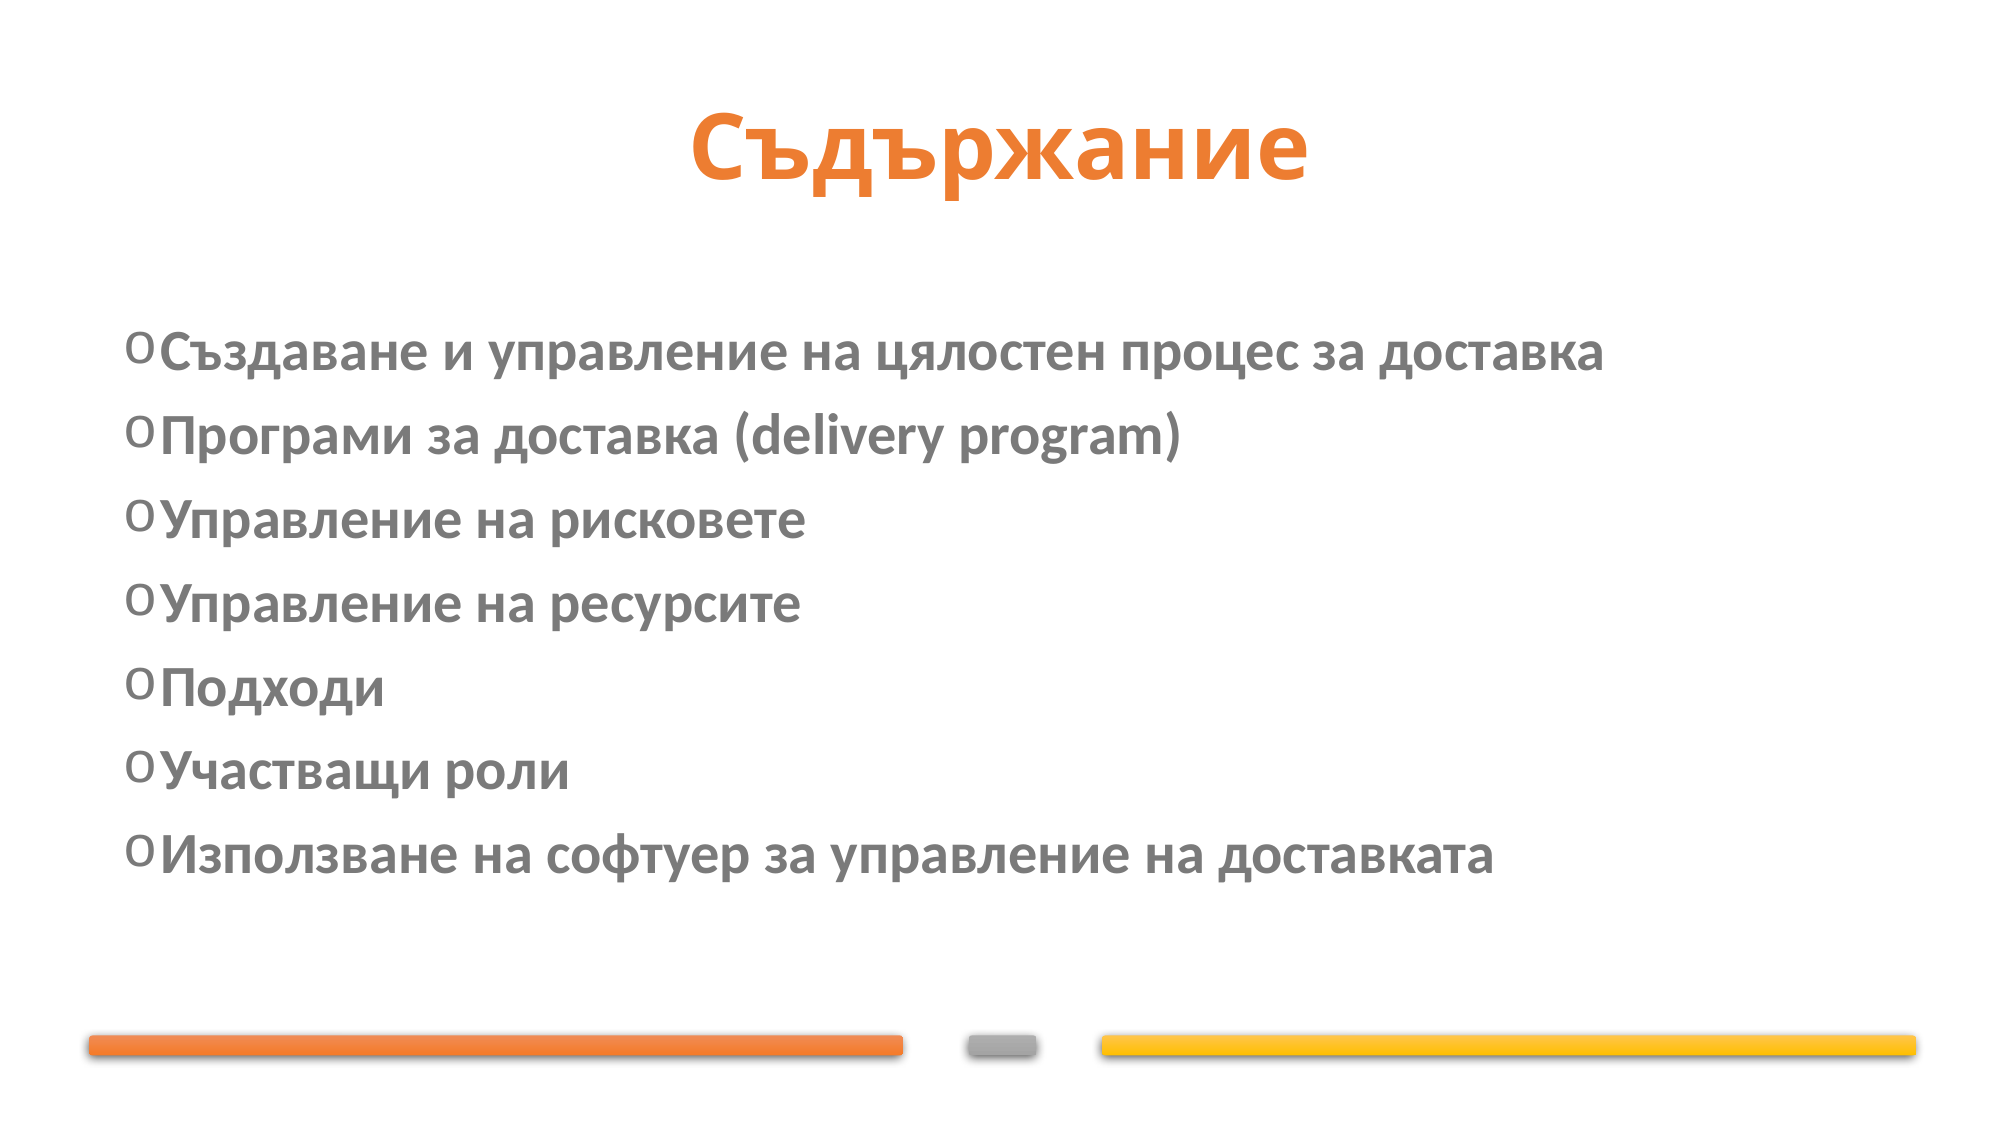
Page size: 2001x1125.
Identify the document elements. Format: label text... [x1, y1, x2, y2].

list Създаване и управление на цялостен процес за доставка Програми за доставка (delivery program) Управление на рисковете Управление на ресурсите Подходи Участващи роли Използване на софтуер за управление на доставката [107, 313, 1940, 950]
title Съдържание [137, 41, 1863, 259]
